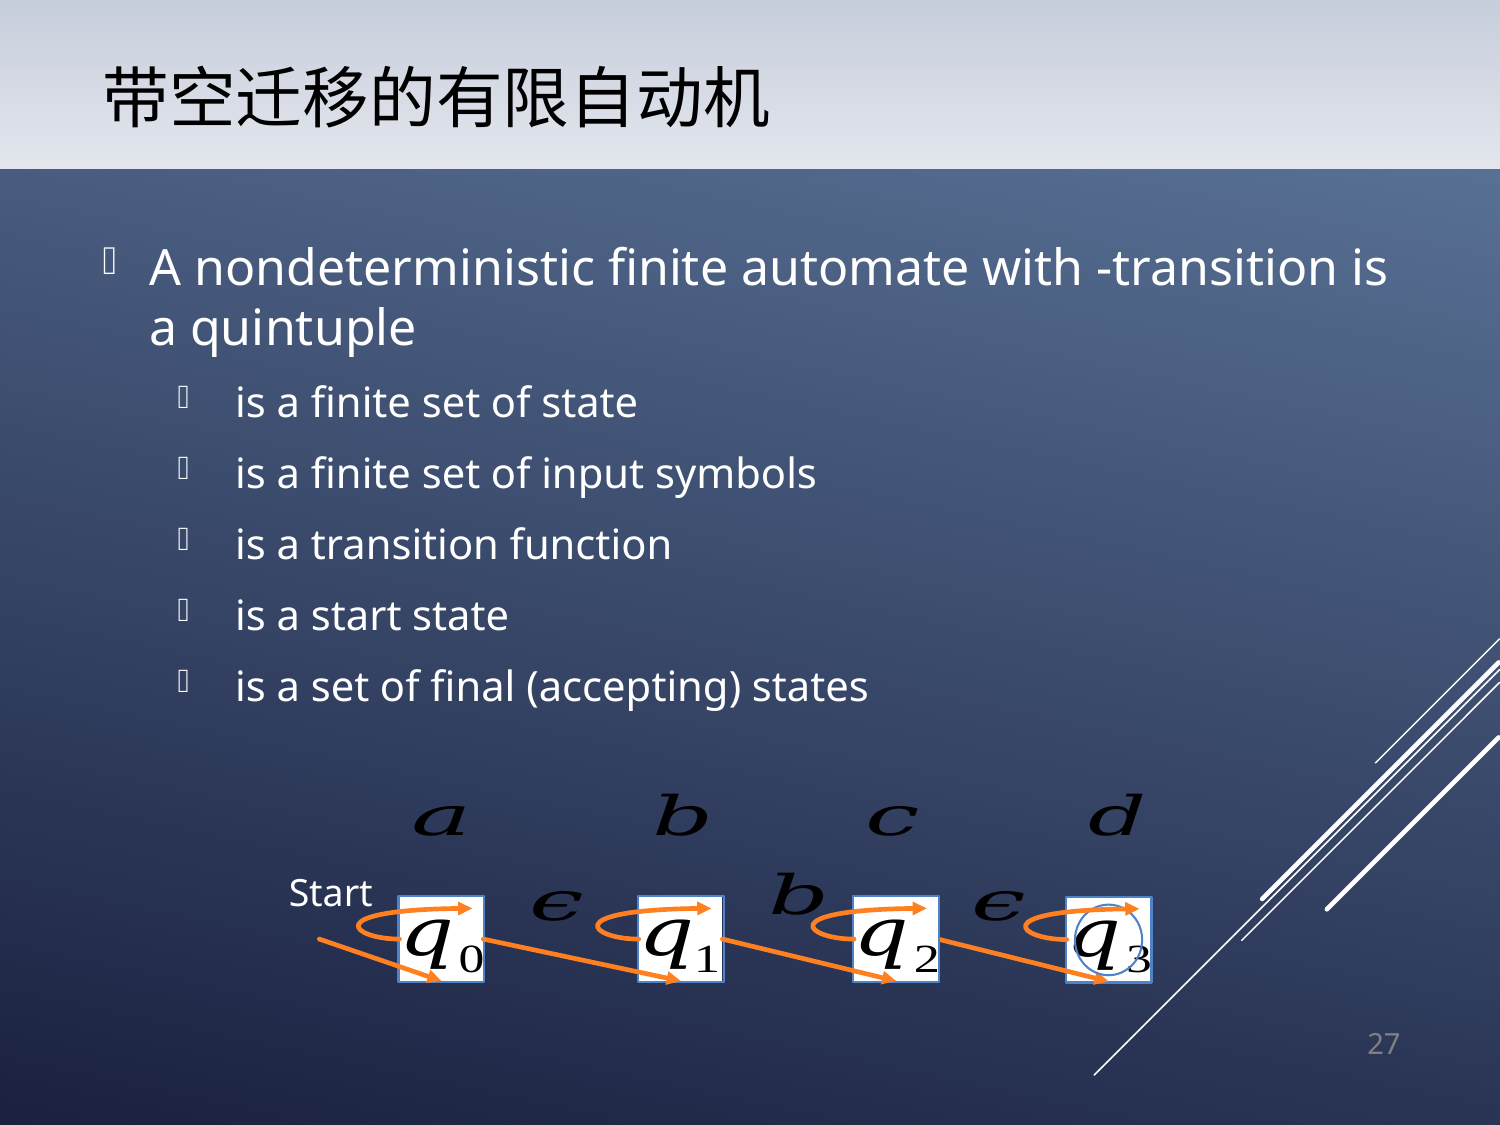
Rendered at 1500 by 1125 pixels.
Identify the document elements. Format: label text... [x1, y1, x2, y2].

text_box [274, 787, 1151, 982]
title 带空迁移的有限自动机 [87, 24, 1416, 169]
slide_number 27 [1328, 1002, 1416, 1073]
